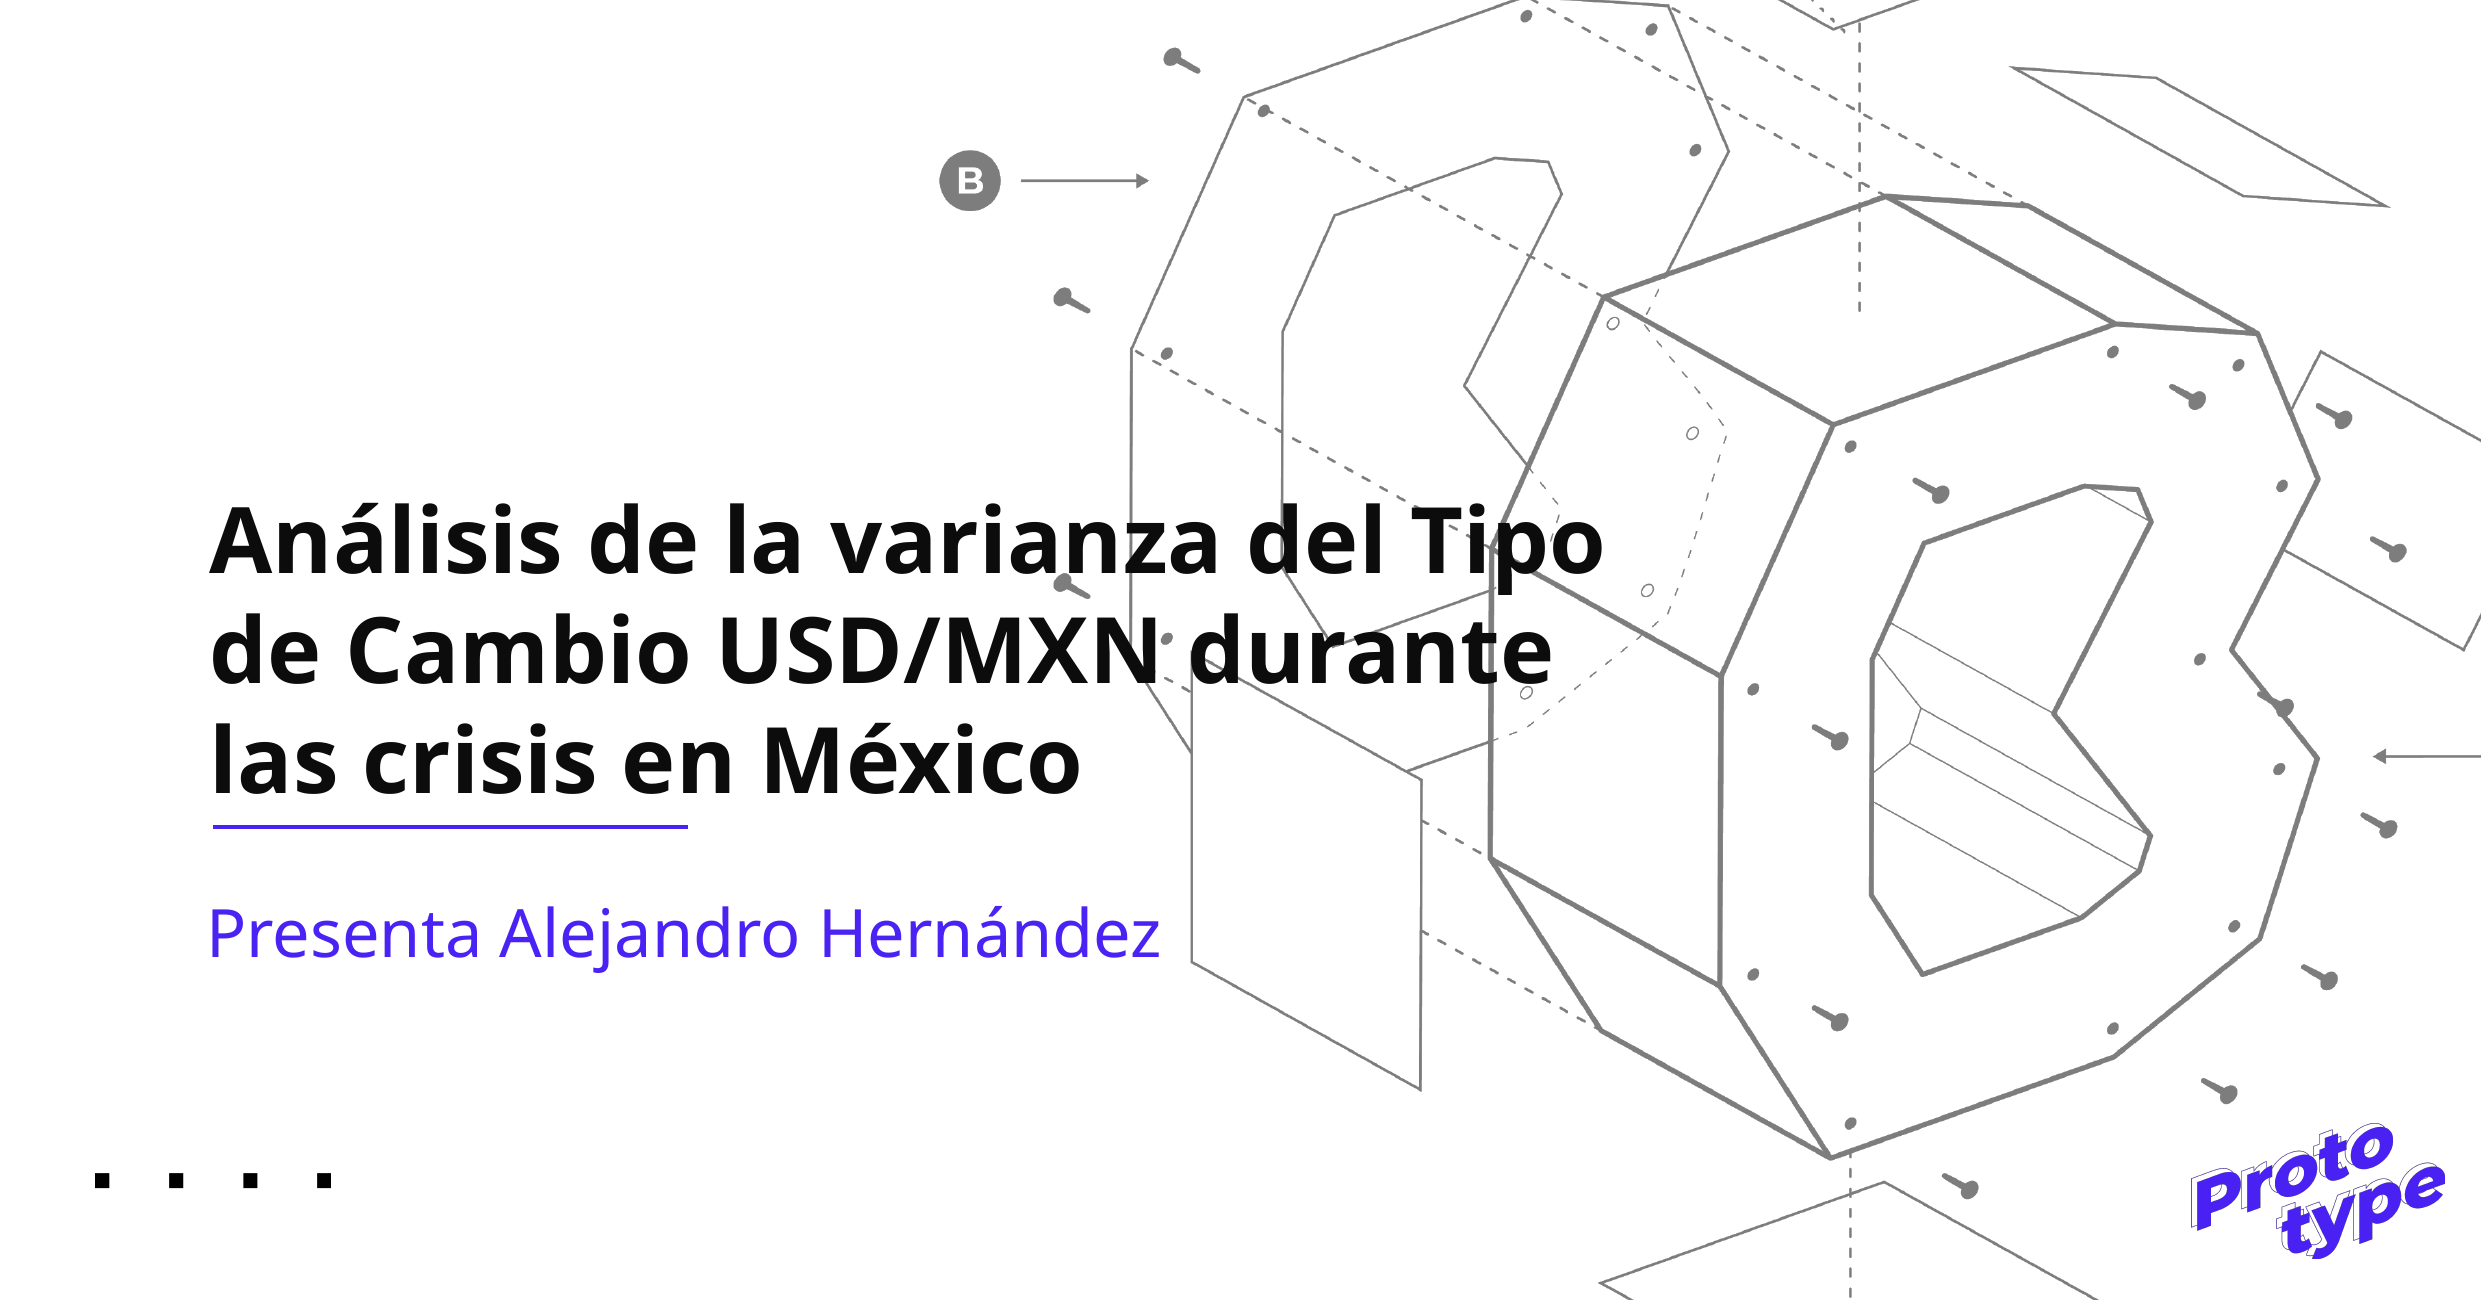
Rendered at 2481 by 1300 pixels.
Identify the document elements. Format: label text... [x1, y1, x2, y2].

text_box Análisis de la varianza del Tipo de Cambio USD/MXN durante las crisis en México [185, 534, 933, 760]
picture [939, 0, 2481, 1300]
text_box Presenta Alejandro Hernández [181, 866, 933, 997]
picture [95, 1169, 331, 1191]
